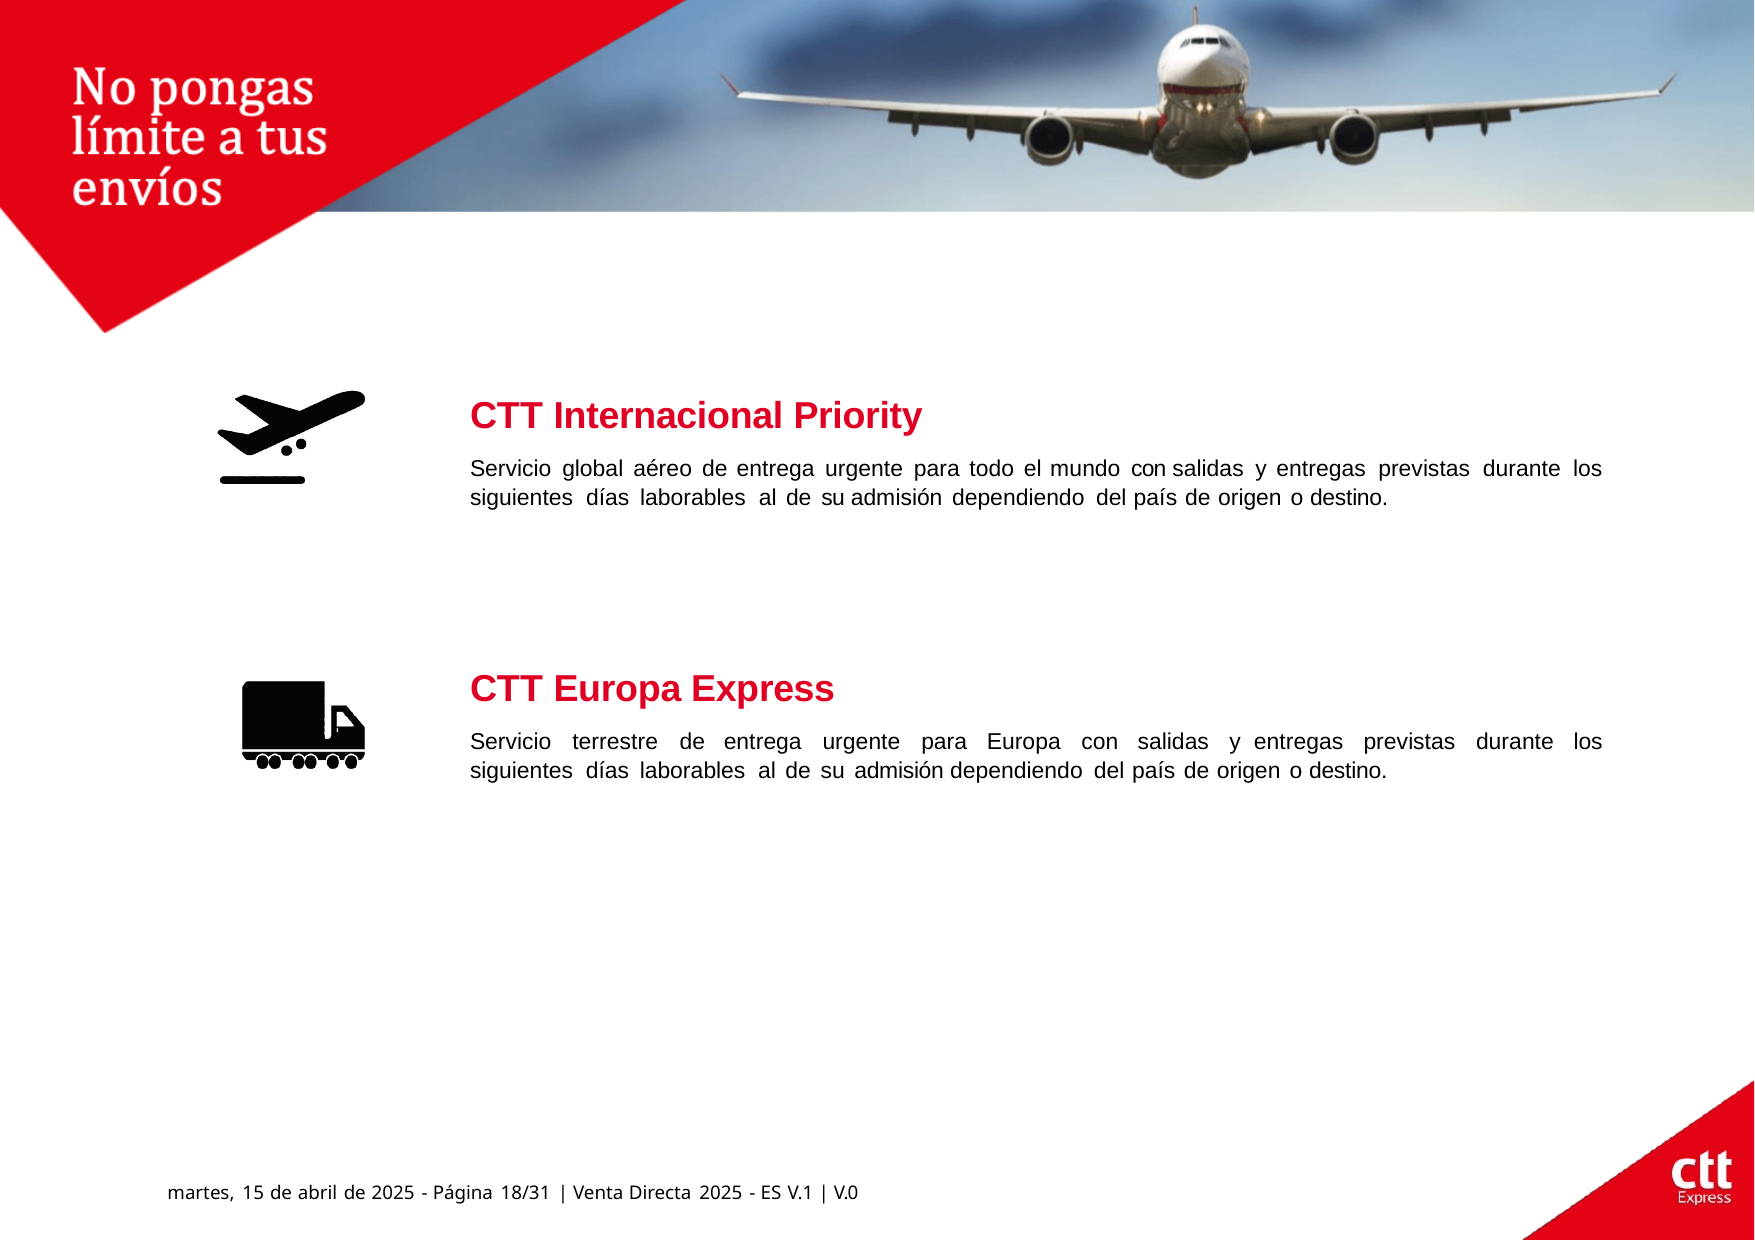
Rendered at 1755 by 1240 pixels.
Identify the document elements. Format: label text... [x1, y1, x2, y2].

picture [1518, 1067, 1755, 1240]
text_box CTT Internacional Priority Servicio global aéreo de entrega urgente para todo el mundo con salidas y entregas previstas durante los siguientes días laborables al de su admisión dependiendo del país de origen o destino. [467, 359, 1604, 511]
picture [241, 681, 365, 769]
slide_number martes, 15 de abril de 2025 - Página 18/31 | Venta Directa 2025 - ES V.1 | V.0 [164, 1169, 1513, 1240]
picture [0, 0, 1755, 335]
picture [216, 390, 365, 484]
text_box CTT Europa Express Servicio terrestre de entrega urgente para Europa con salidas y entregas previstas durante los siguientes días laborables al de su admisión dependiendo del país de origen o destino. [467, 632, 1604, 784]
